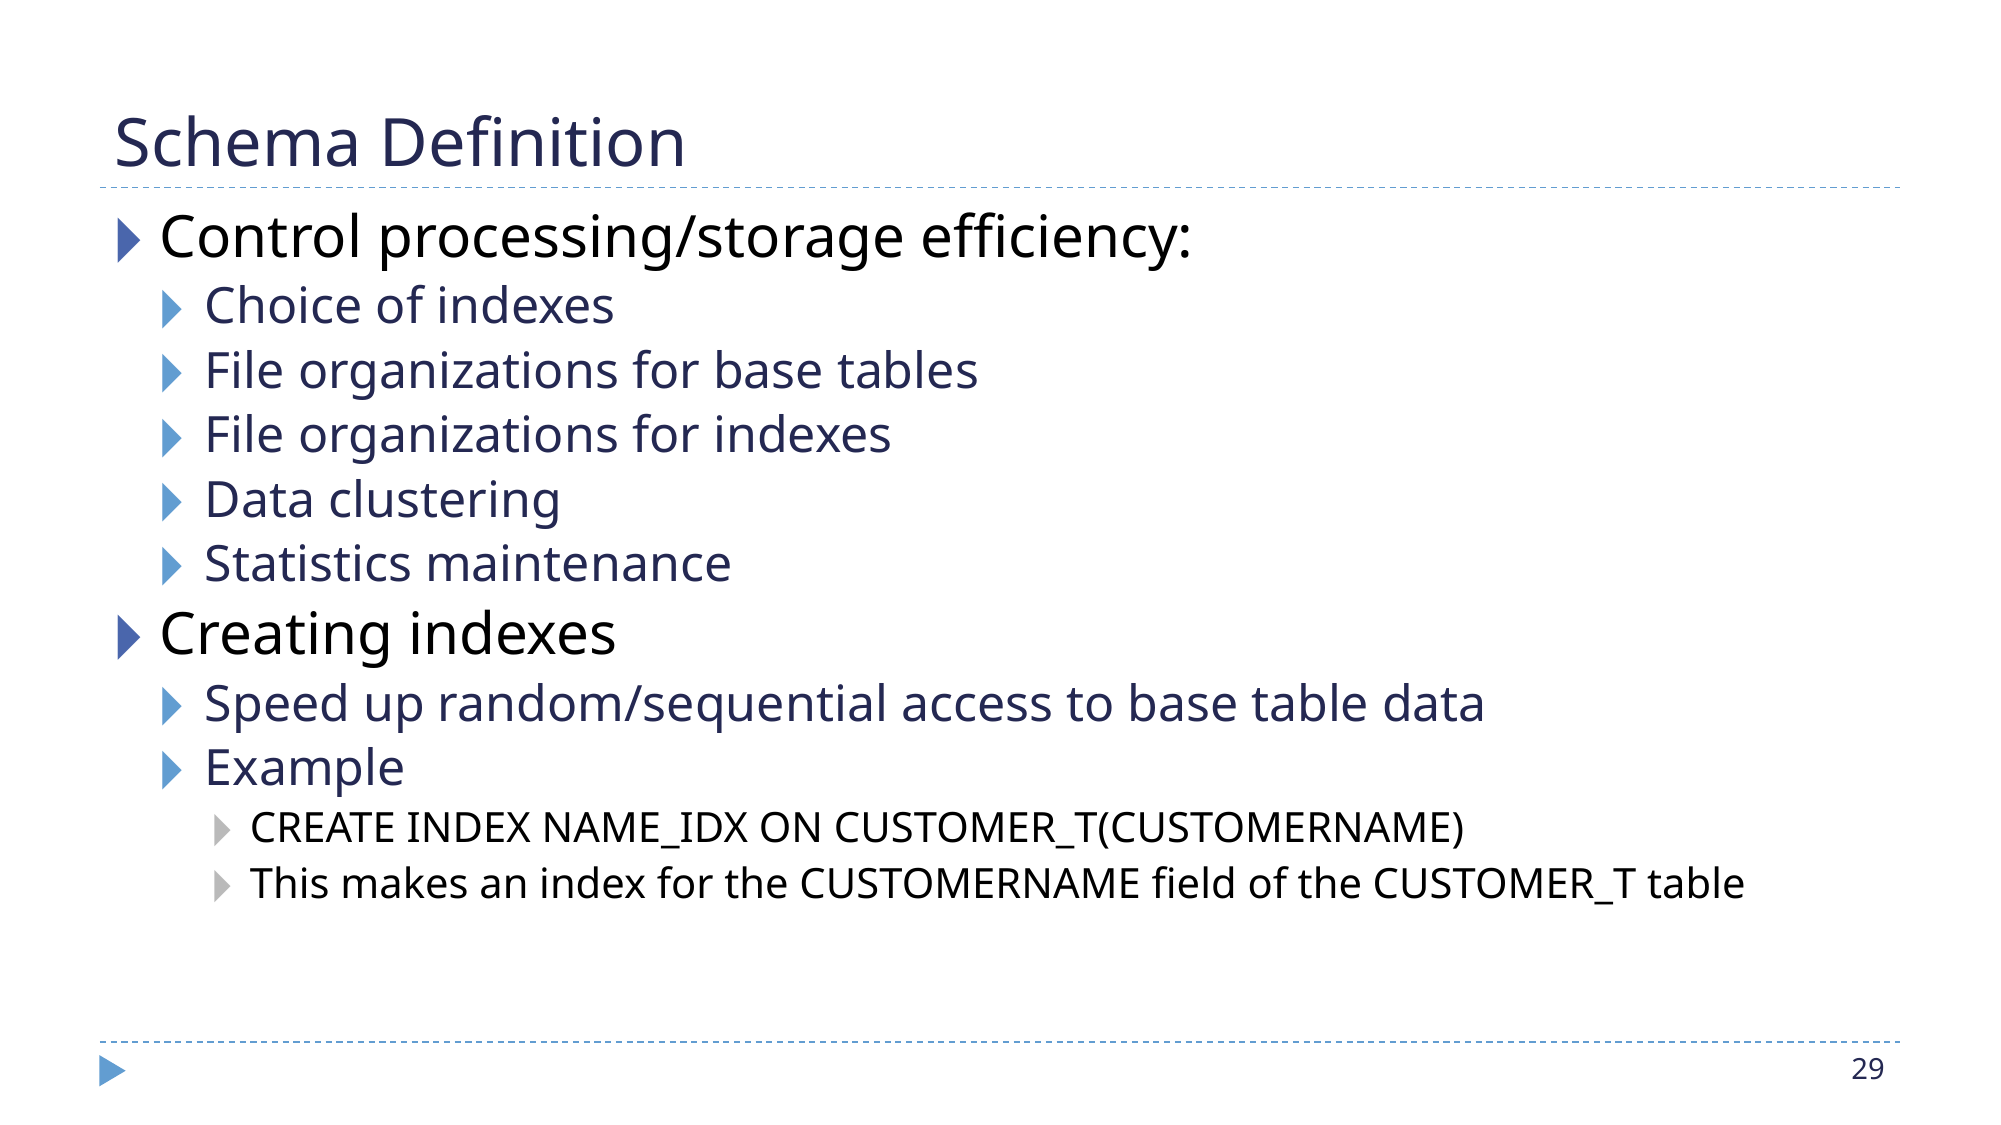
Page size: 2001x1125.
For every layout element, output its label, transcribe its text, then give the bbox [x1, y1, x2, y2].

list Control processing/storage efficiency: Choice of indexes File organizations for base tables File organizations for indexes Data clustering Statistics maintenance Creating indexes Speed up random/sequential access to base table data Example CREATE INDEX NAME_IDX ON CUSTOMER_T(CUSTOMERNAME) This makes an index for the CUSTOMERNAME field of the CUSTOMER_T table [99, 200, 1900, 1010]
slide_number ‹#› [1499, 1042, 1900, 1103]
title Schema Definition [99, 24, 1900, 188]
